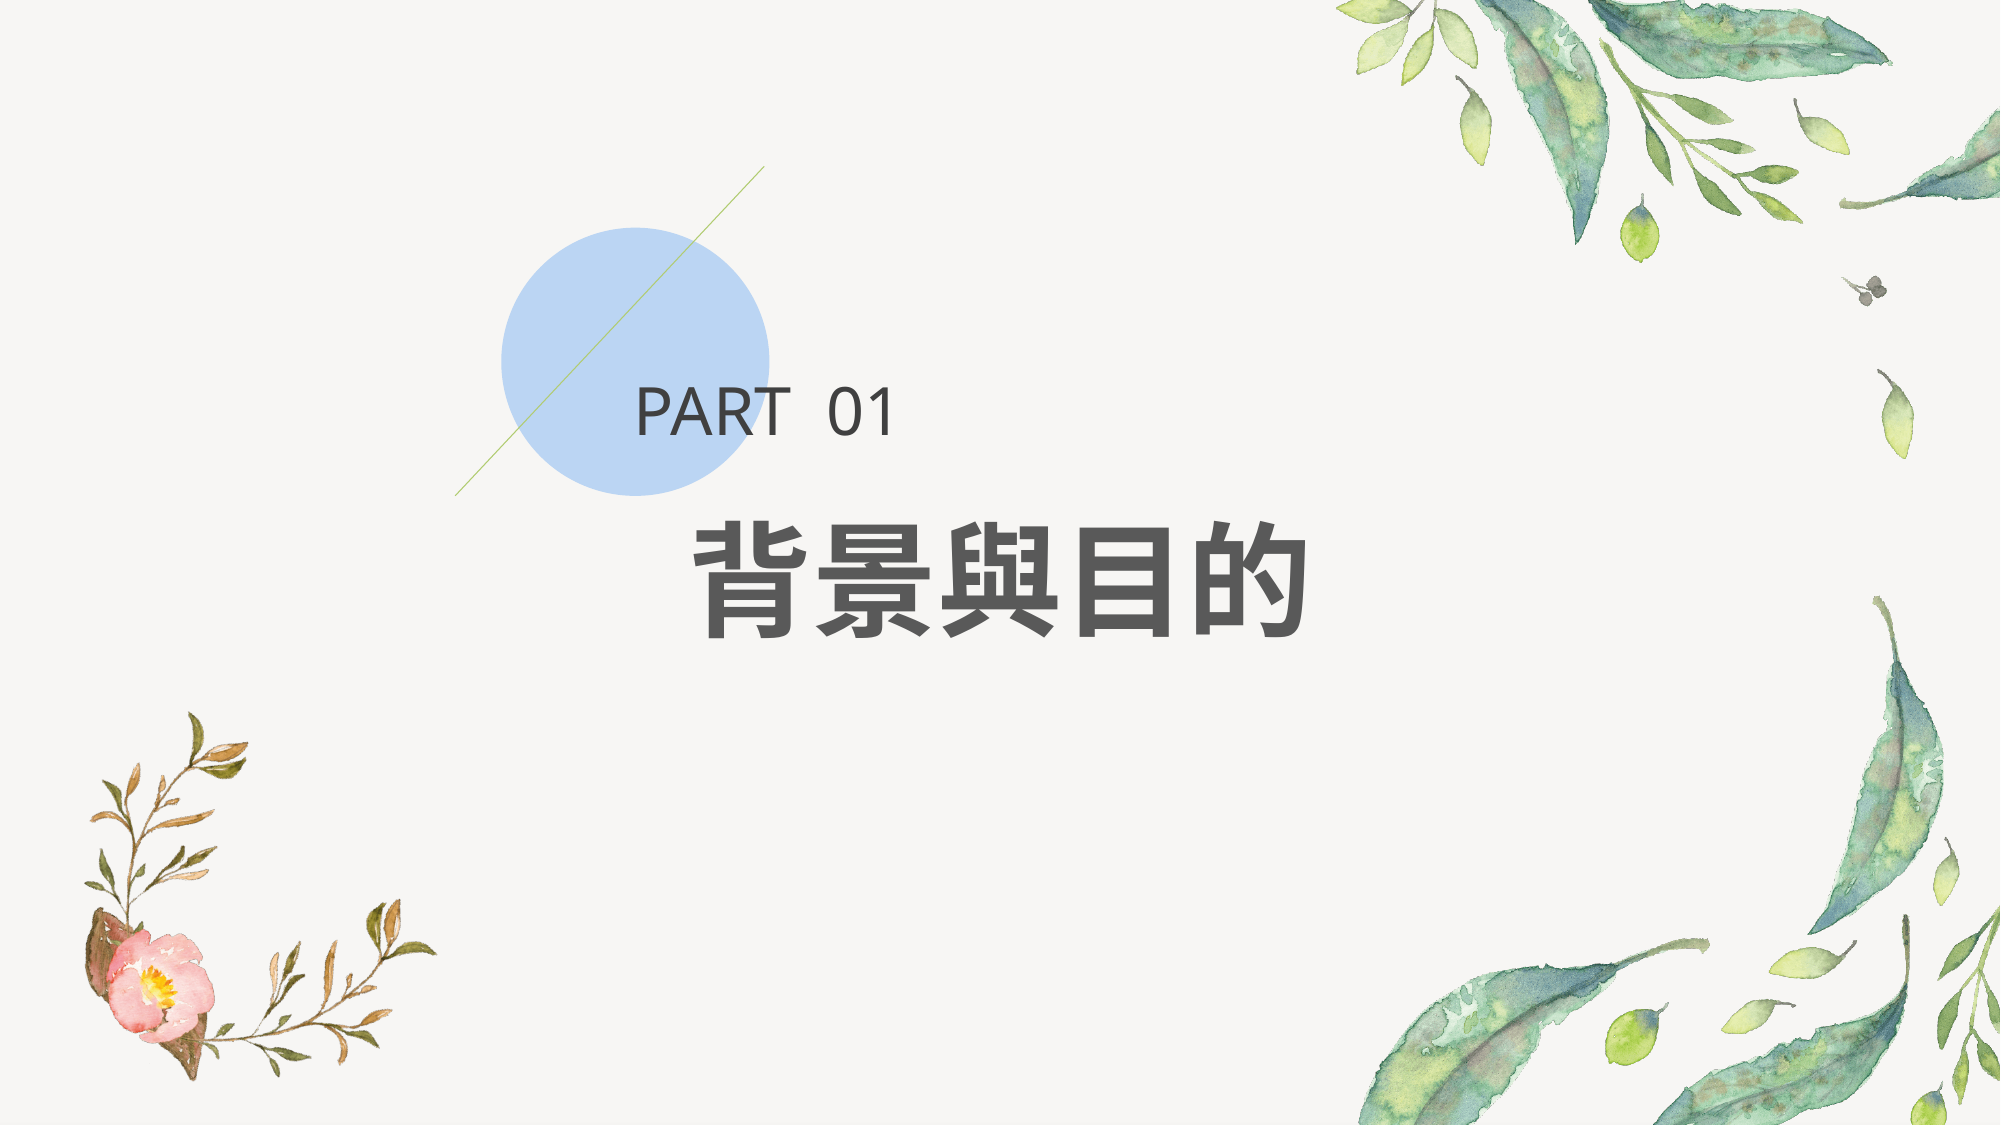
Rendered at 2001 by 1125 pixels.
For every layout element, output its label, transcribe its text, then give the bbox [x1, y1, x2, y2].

picture [0, 0, 2001, 1125]
text_box PART 01 [765, 361, 1019, 457]
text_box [455, 166, 765, 496]
text_box 背景與目的 [261, 495, 1191, 661]
text_box [765, 323, 771, 361]
